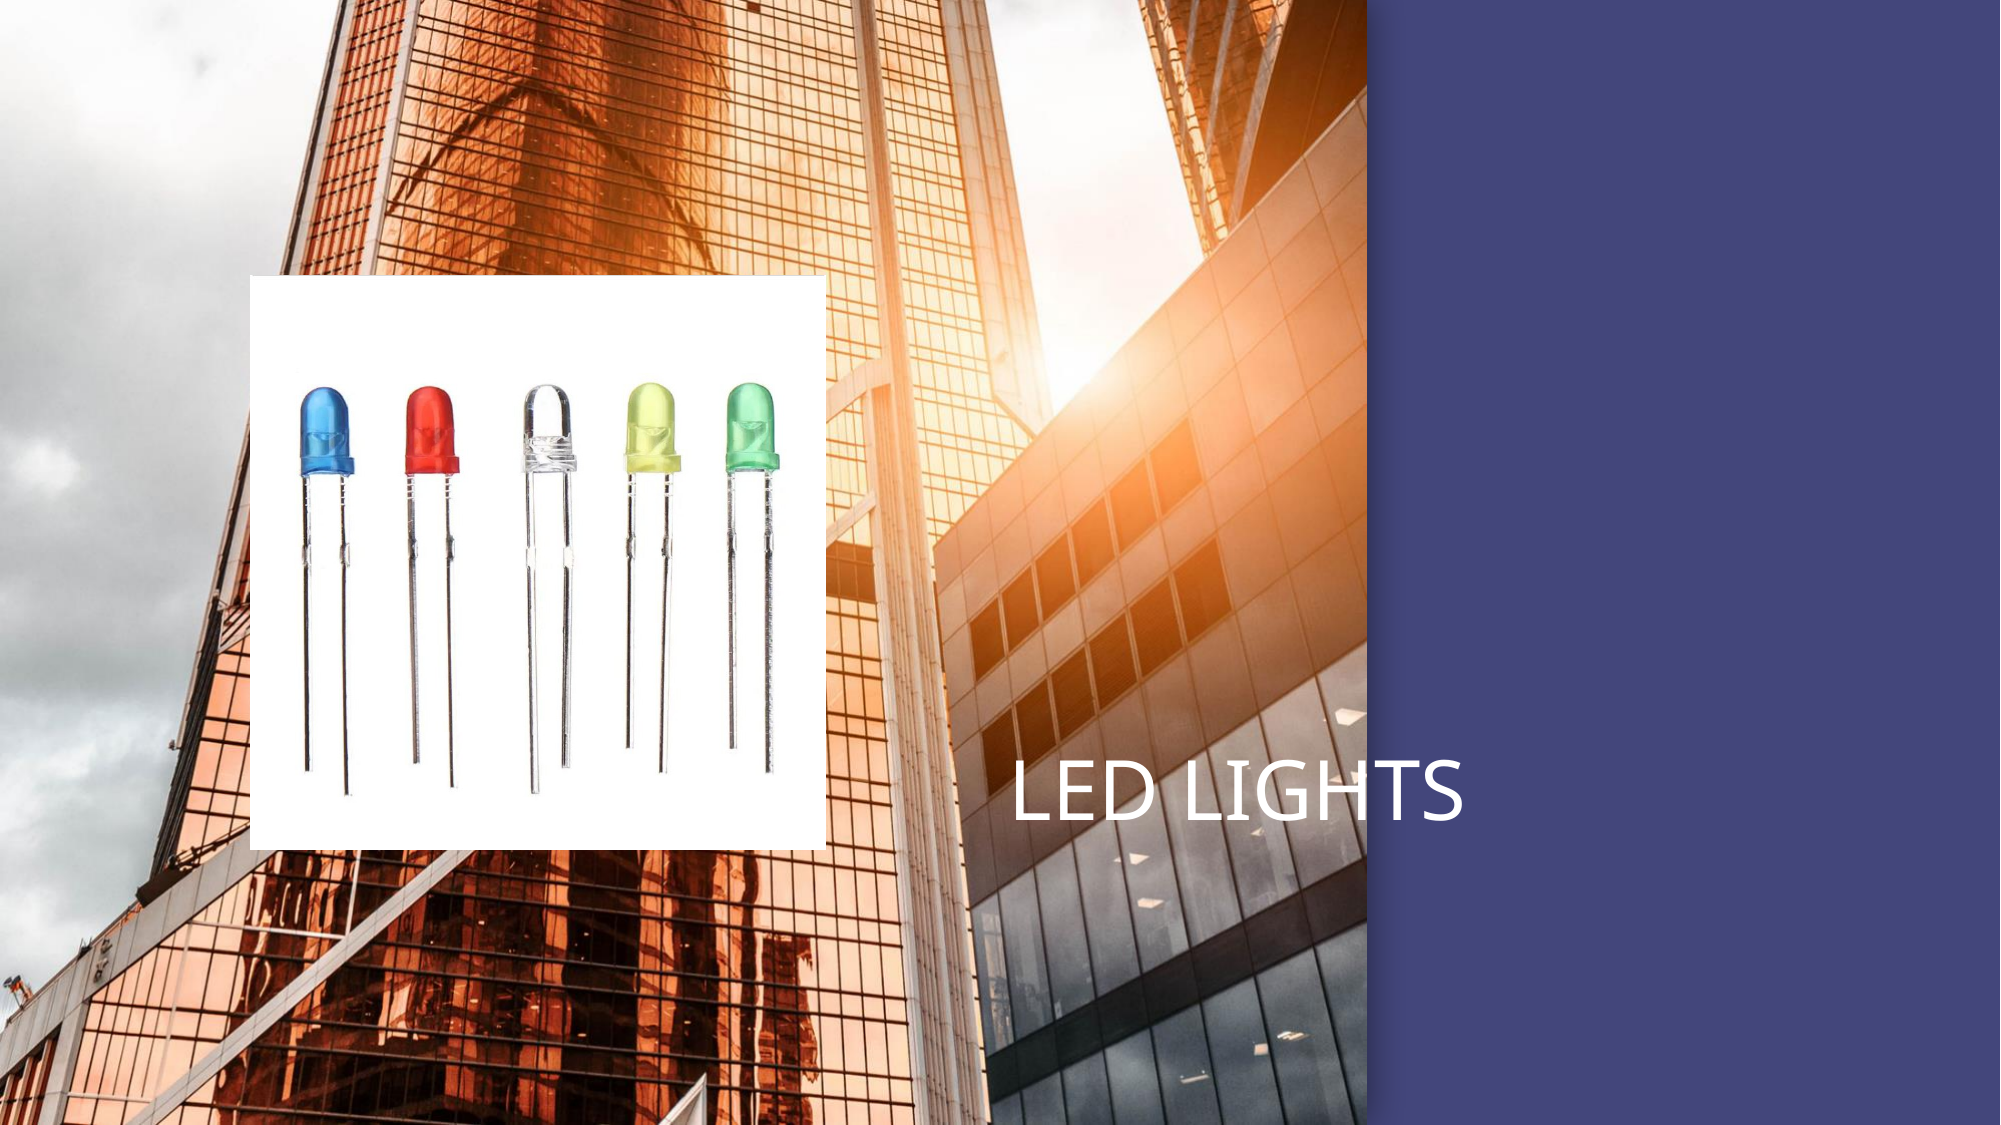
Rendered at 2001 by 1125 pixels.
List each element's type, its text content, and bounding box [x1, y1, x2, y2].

picture [0, 0, 1367, 1125]
subtitle LED LIGHTS [1370, 675, 1794, 900]
